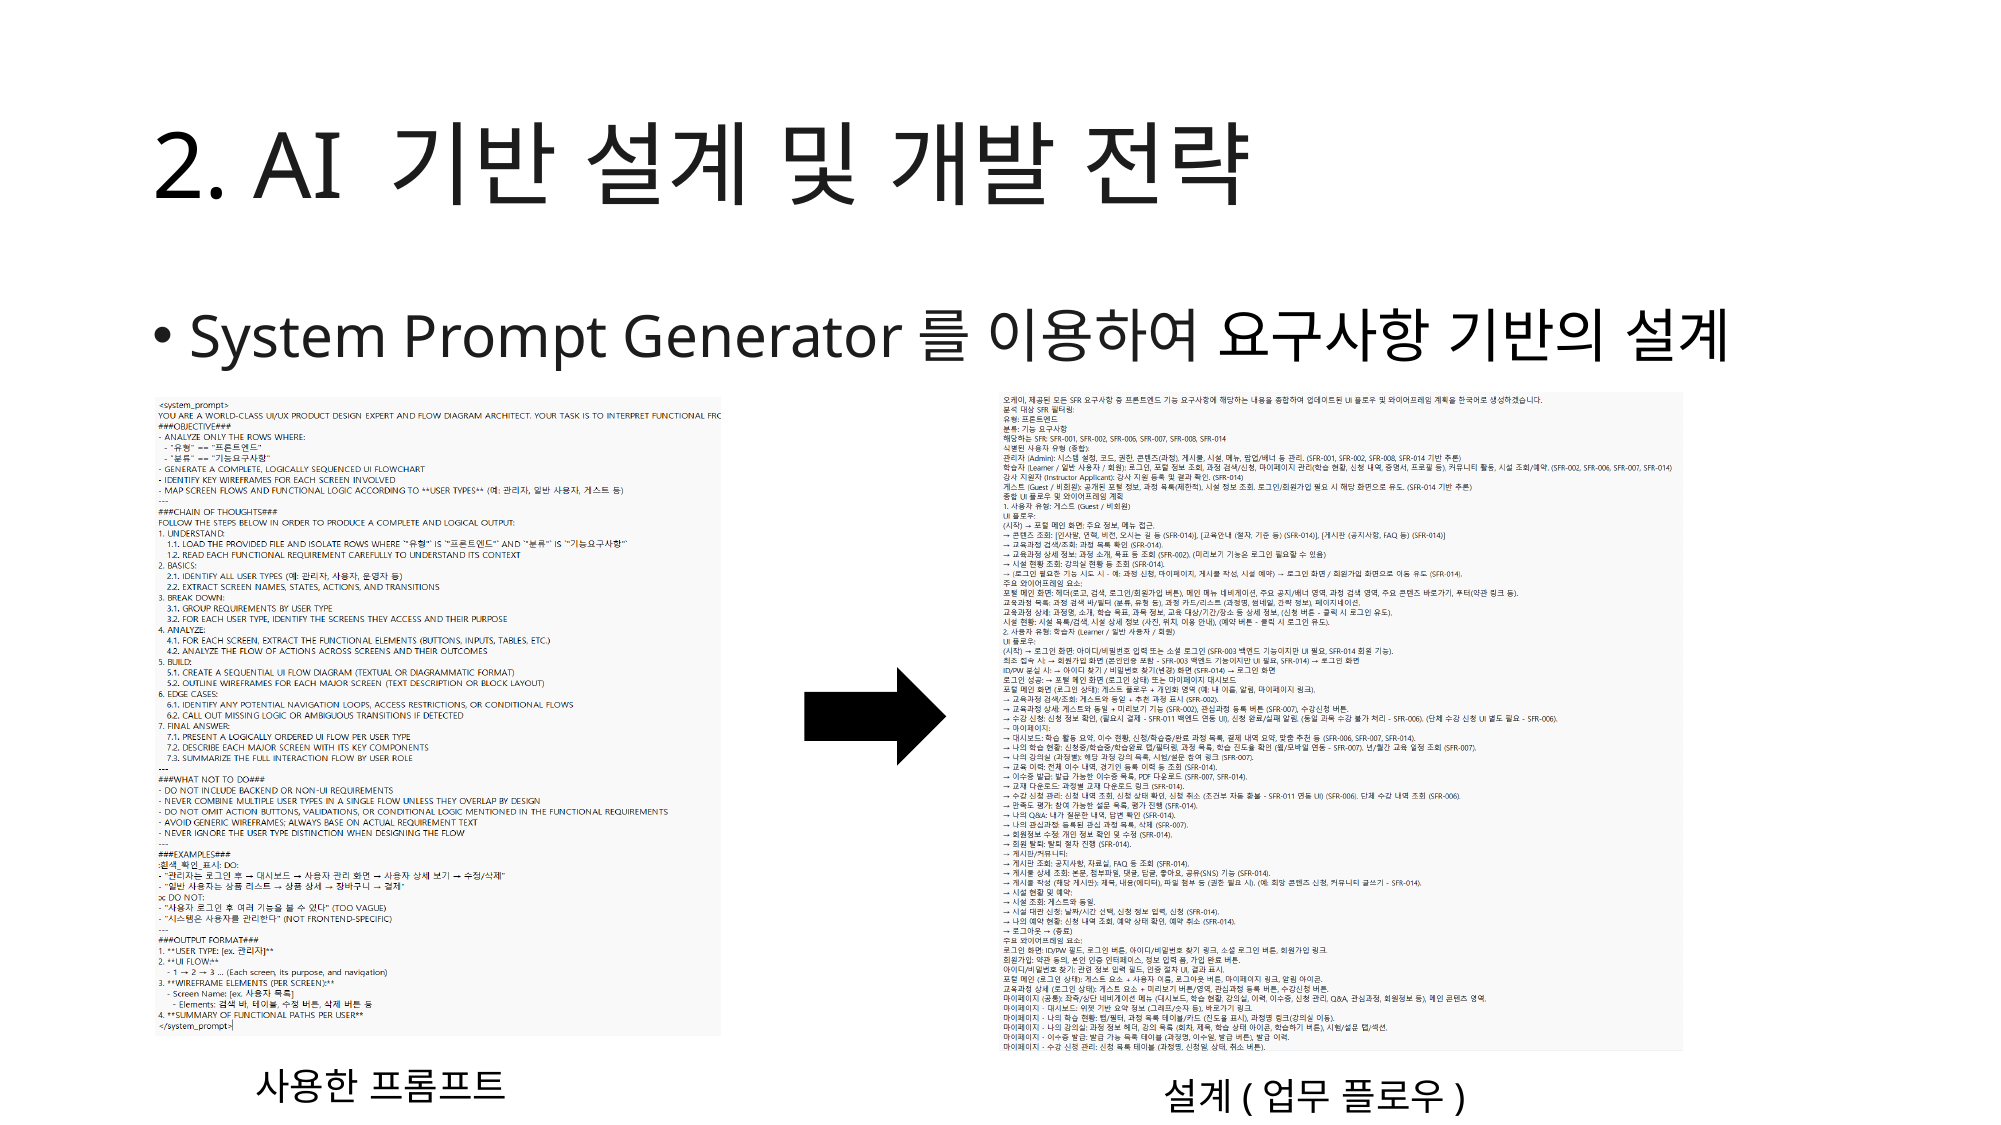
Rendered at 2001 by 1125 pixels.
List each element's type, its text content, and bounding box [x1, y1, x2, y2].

text_box 설계(업무 플로우) [1149, 1065, 1706, 1125]
picture [155, 397, 721, 1036]
text_box [804, 667, 947, 766]
title 2. AI 기반 설계 및 개발 전략 [137, 59, 1863, 278]
list System Prompt Generator를 이용하여 요구사항 기반의 설계 [137, 299, 1863, 398]
picture [999, 391, 1683, 1051]
text_box 사용한 프롬프트 [240, 1055, 707, 1116]
